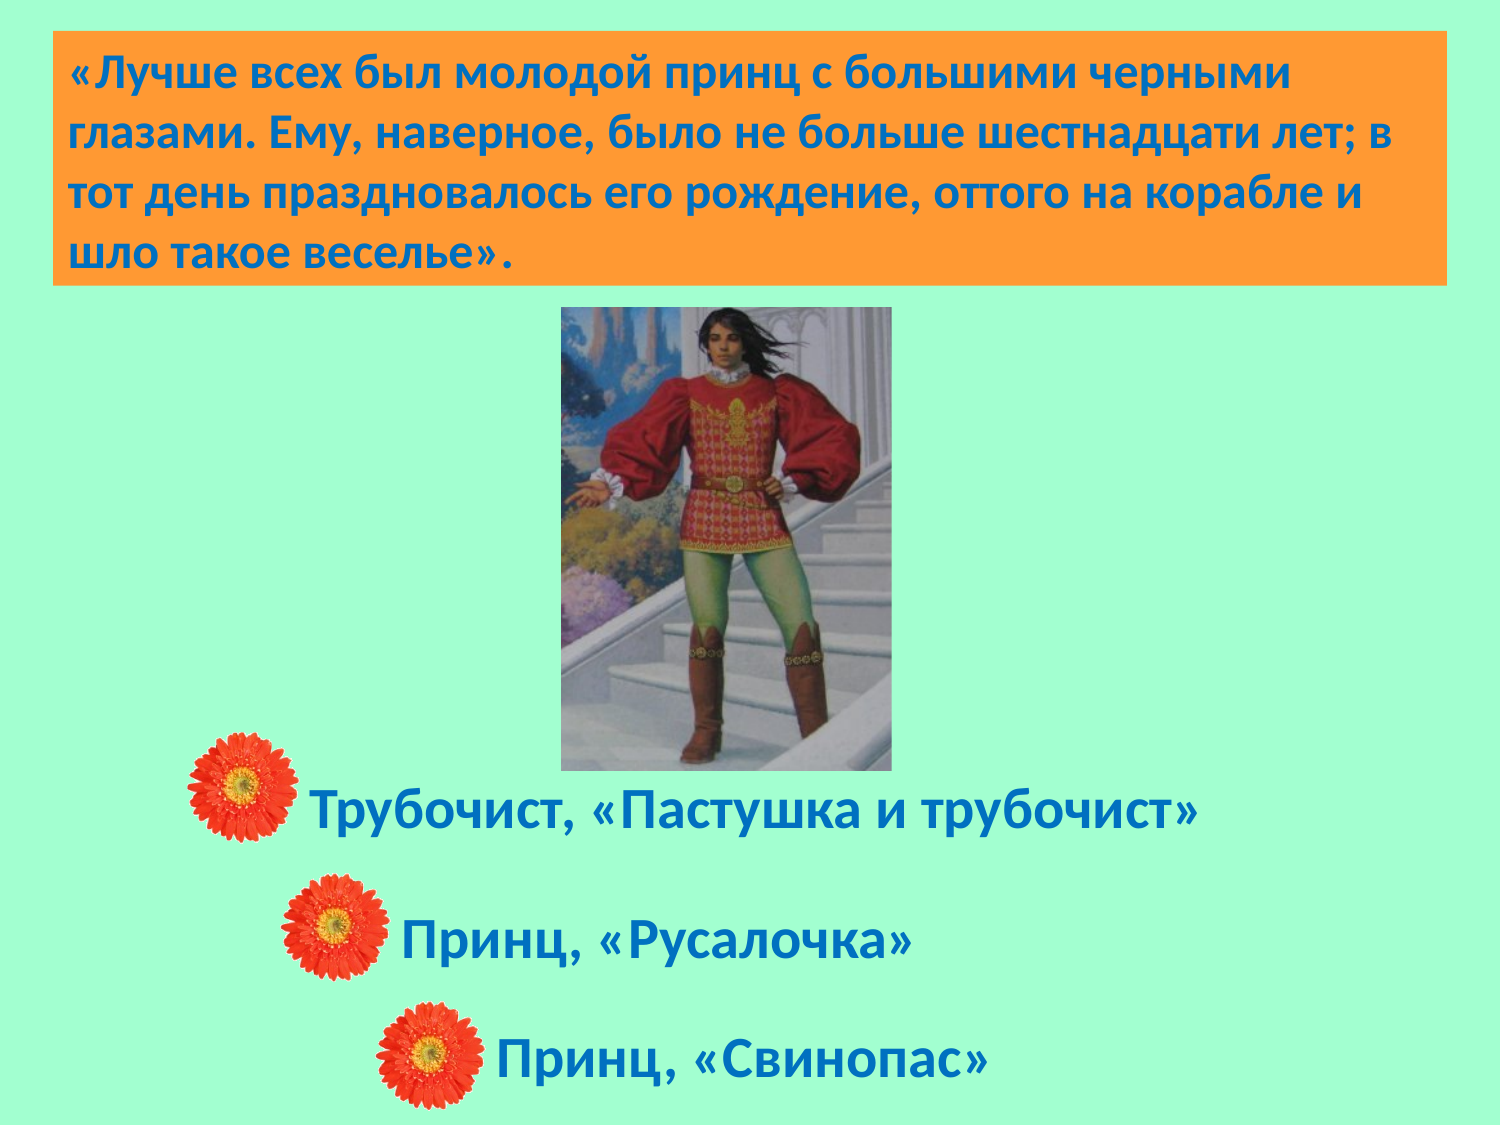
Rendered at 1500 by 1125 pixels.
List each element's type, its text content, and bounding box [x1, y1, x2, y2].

text_box Принц, «Свинопас» [507, 1011, 1009, 1097]
picture [170, 715, 503, 1125]
picture [560, 290, 892, 771]
text_box Принц, «Русалочка» [410, 893, 934, 978]
text_box Трубочист, «Пастушка и трубочист» [320, 763, 1220, 848]
text_box «Лучше всех был молодой принц с большими черными глазами. Ему, наверное, было не больше шестнадцати лет; в тот день праздновалось его рождение, оттого на корабле и шло такое веселье». [53, 30, 1447, 286]
